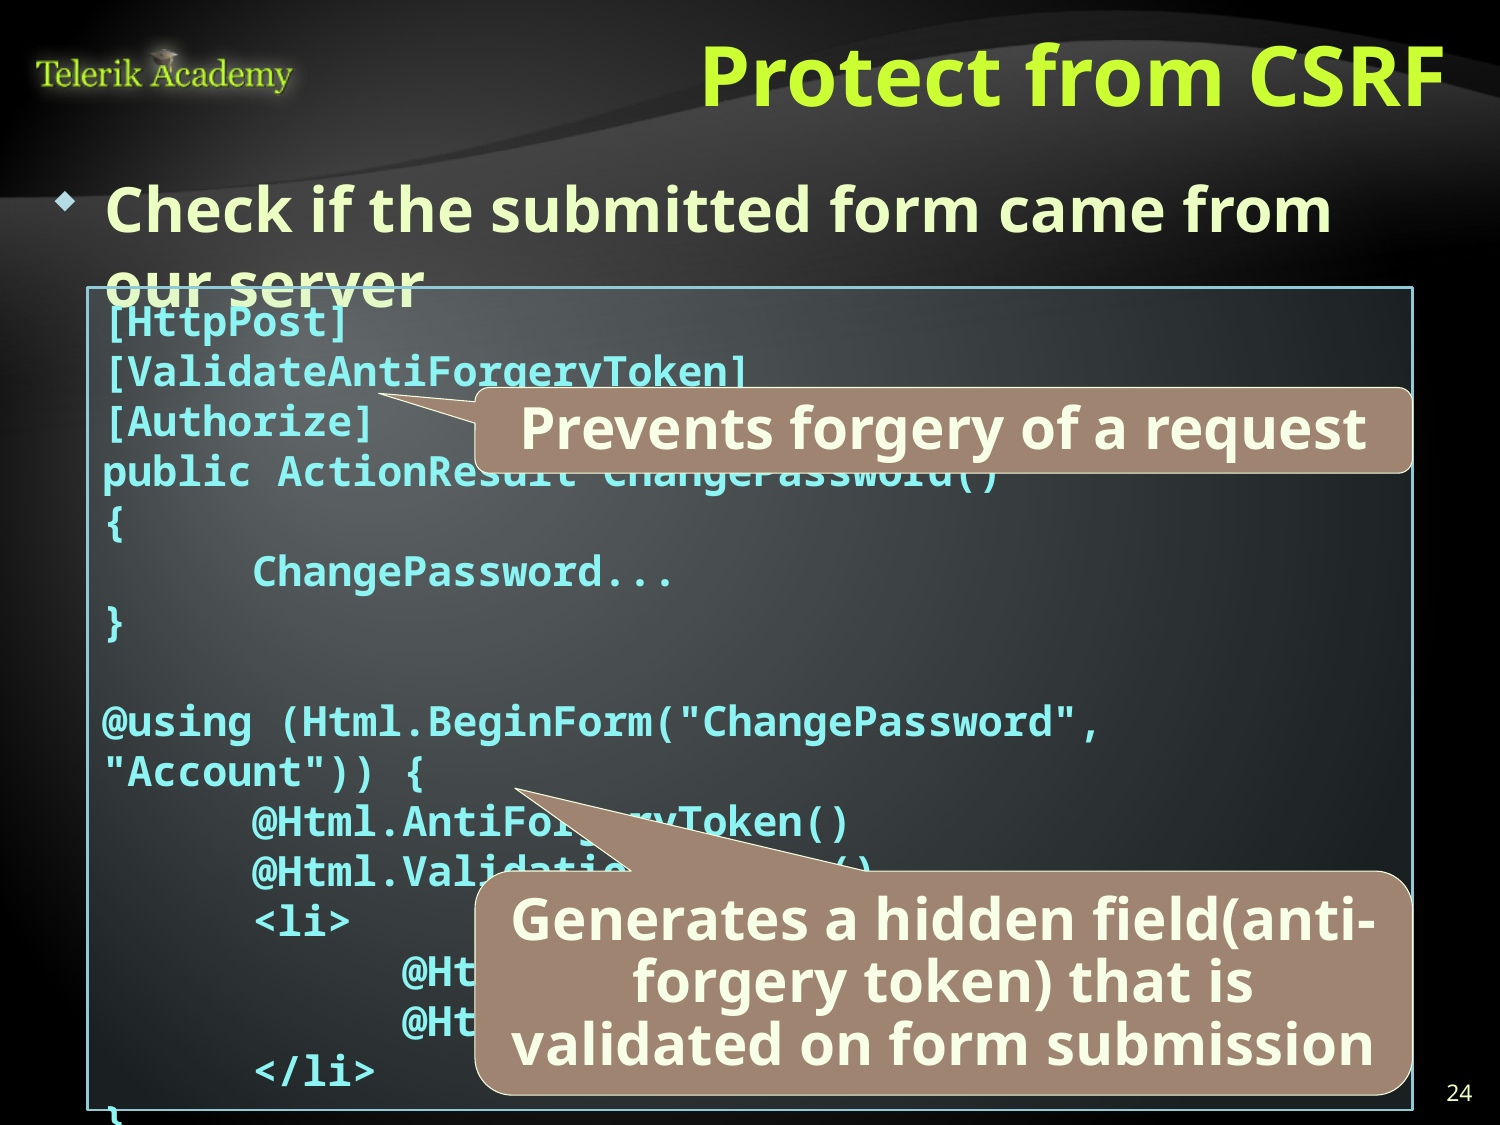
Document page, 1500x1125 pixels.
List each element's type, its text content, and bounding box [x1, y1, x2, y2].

text_box Generates a hidden field(anti-forgery token) that is validated on form submission [474, 788, 1413, 1096]
text_box Prevents forgery of a request [378, 387, 1413, 474]
title Protect from CSRF [300, 12, 1463, 150]
slide_number 24 [1412, 1074, 1488, 1113]
list Check if the submitted form came from our server [37, 162, 1463, 254]
list [HttpPost] [ValidateAntiForgeryToken] [Authorize] public ActionResult ChangePassword() { ChangePassword... } @using (Html.BeginForm("ChangePassword", "Account")) { @Html.AntiForgeryToken() @Html.ValidationSummary() <li> @Html.LabelFor(m => m.NewPassword) @Html.PasswordFor(m => m.NewPassword) </li> } [86, 286, 1414, 1111]
picture [0, 0, 1500, 1125]
